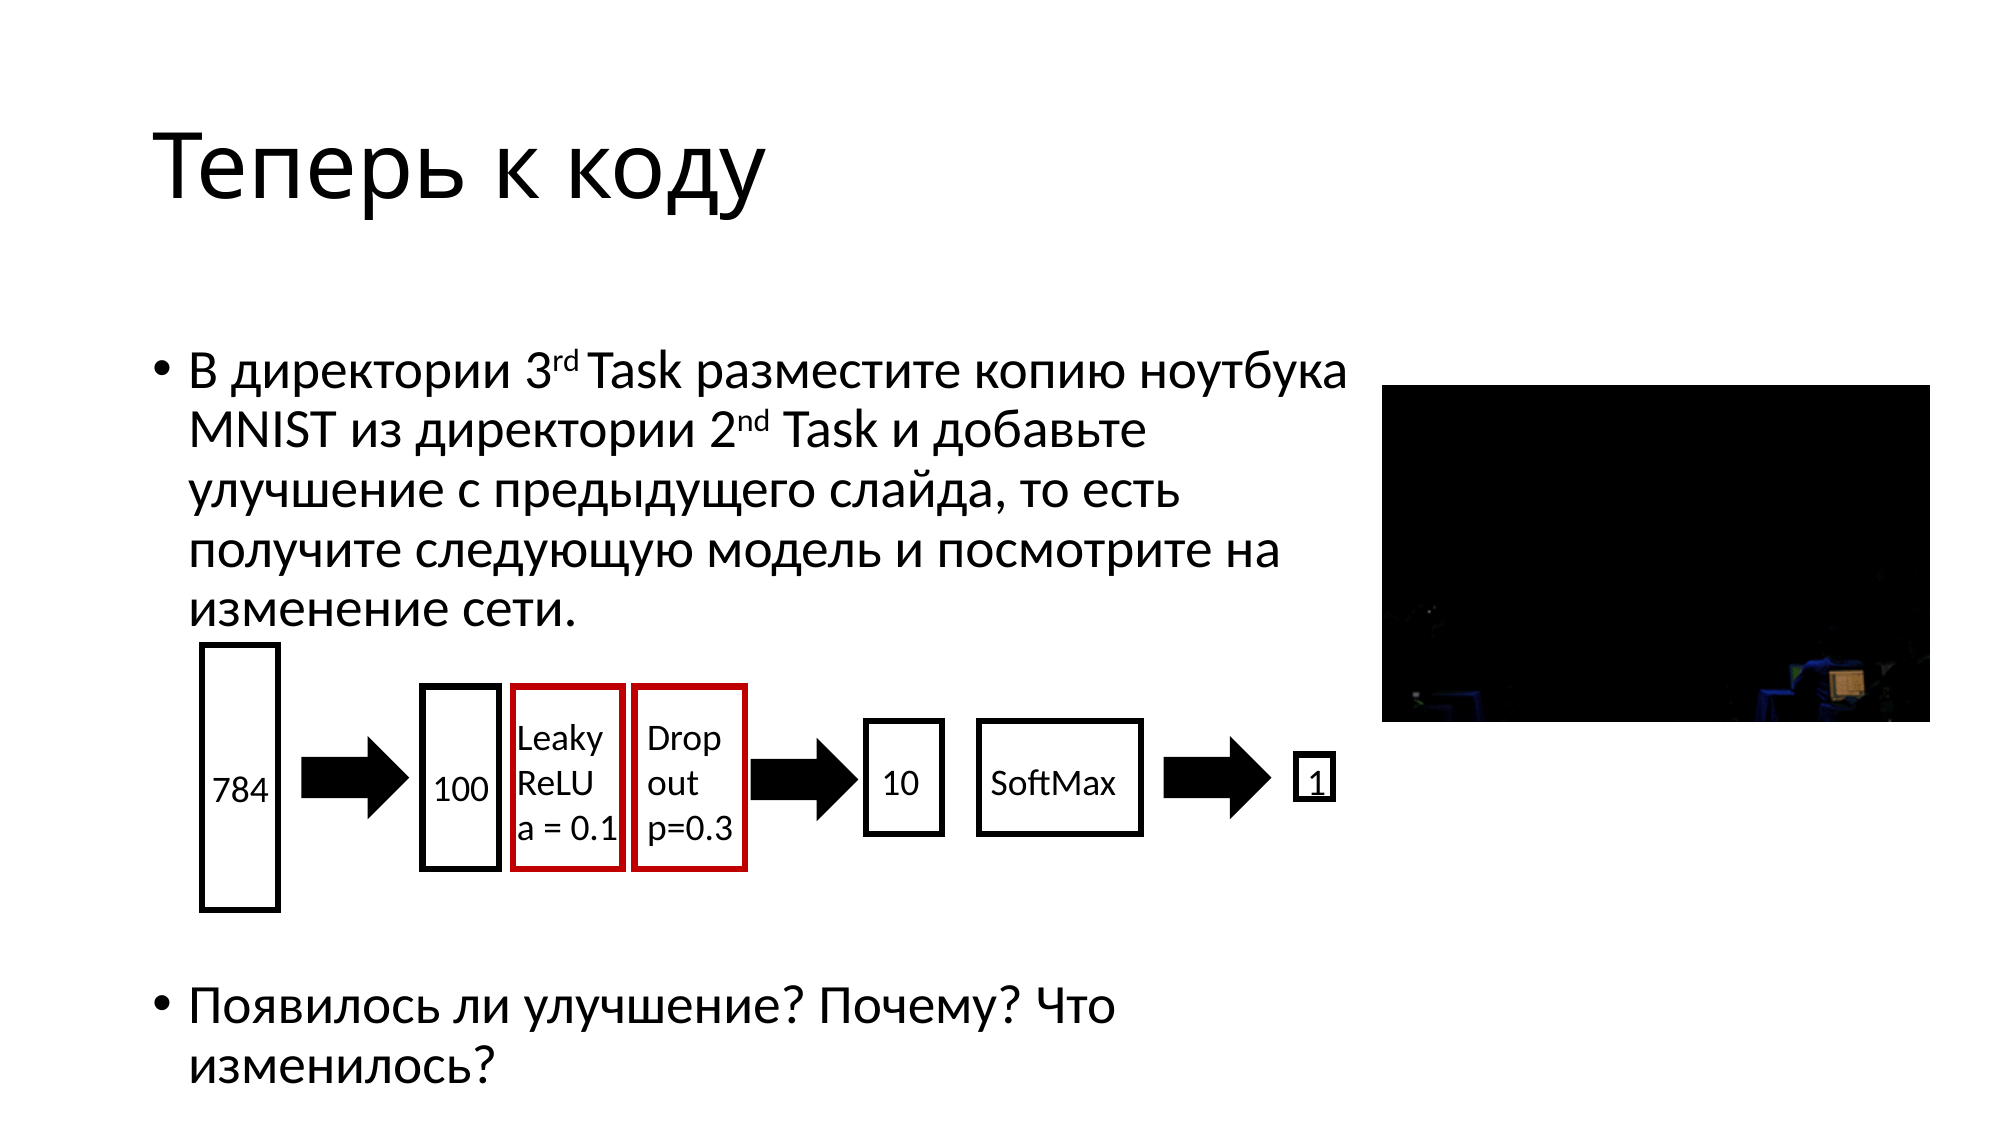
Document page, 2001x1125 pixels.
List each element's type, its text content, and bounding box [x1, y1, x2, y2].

list В директории 3rd Task разместите копию ноутбука MNIST из директории 2nd Task и добавьте улучшение с предыдущего слайда, то есть получите следующую модель и посмотрите на изменение сети. Появилось ли улучшение? Почему? Что изменилось? [137, 332, 1368, 1110]
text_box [197, 644, 1333, 911]
picture [1382, 385, 1930, 722]
title Теперь к коду [137, 59, 1863, 278]
